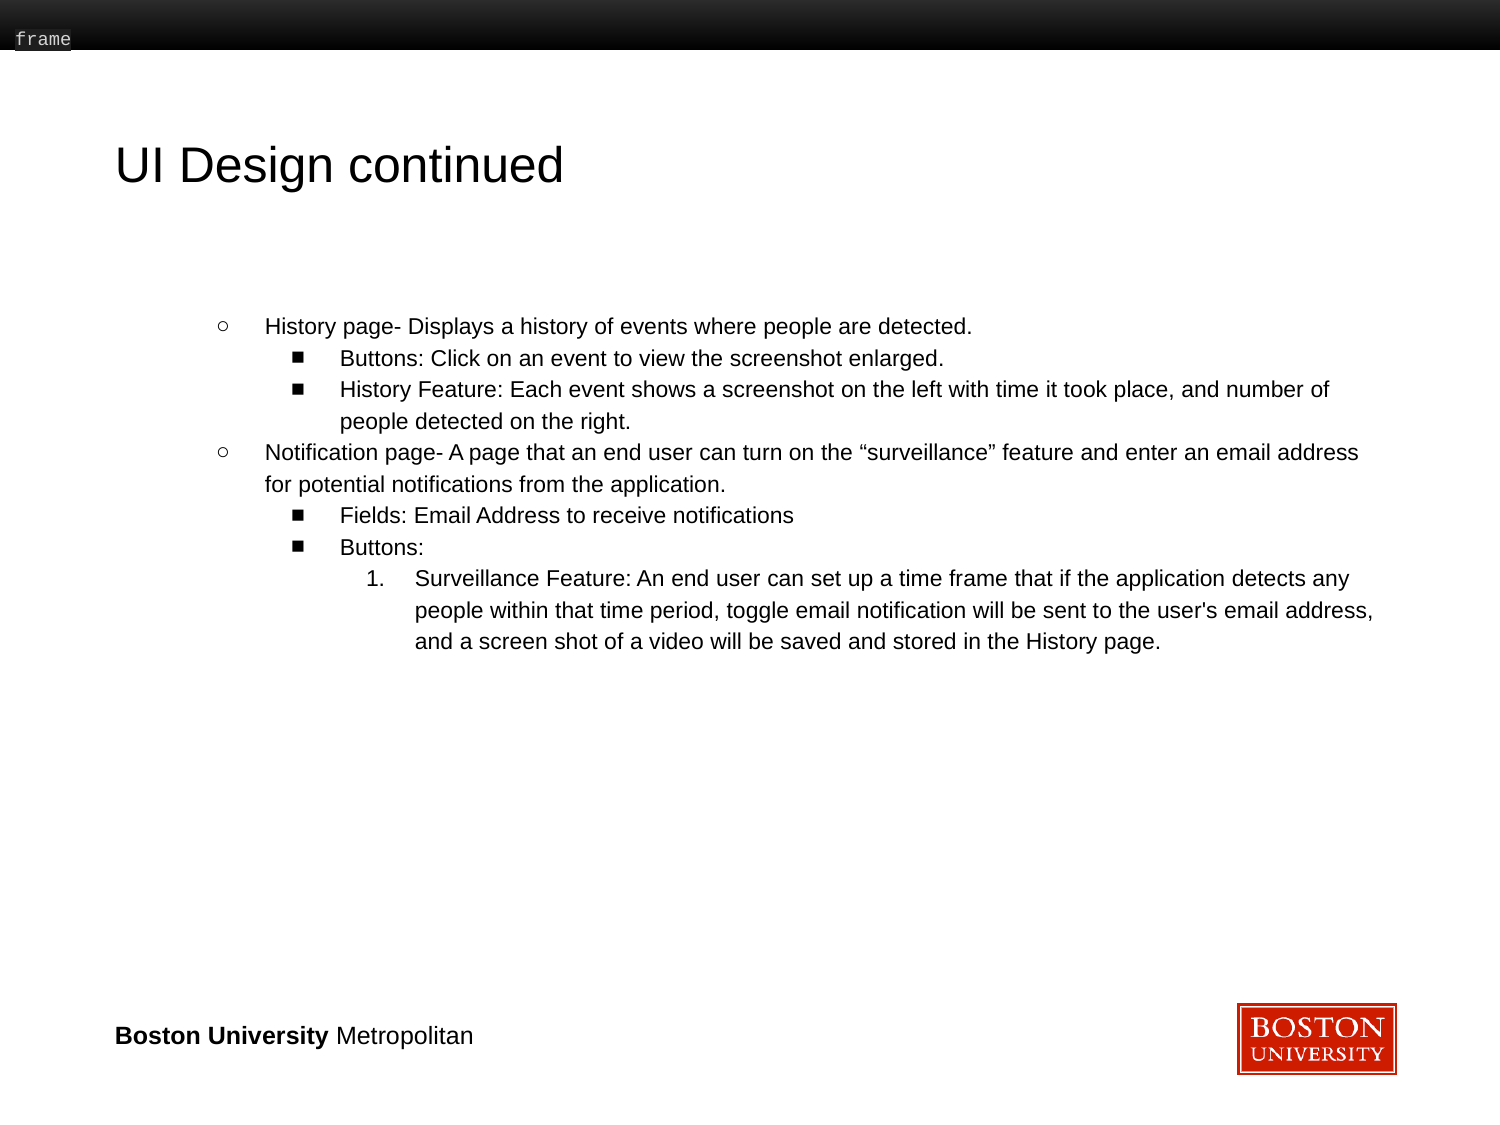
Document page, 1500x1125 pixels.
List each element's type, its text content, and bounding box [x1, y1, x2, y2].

list History page- Displays a history of events where people are detected. Buttons: Click on an event to view the screenshot enlarged. History Feature: Each event shows a screenshot on the left with time it took place, and number of people detected on the right. Notification page- A page that an end user can turn on the “surveillance” feature and enter an email address for potential notifications from the application. Fields: Email Address to receive notifications Buttons: Surveillance Feature: An end user can set up a time frame that if the application detects any people within that time period, toggle email notification will be sent to the user's email address, and a screen shot of a video will be saved and stored in the History page. [99, 299, 1400, 938]
title UI Design continued [99, 125, 1400, 238]
picture [1237, 1003, 1397, 1075]
text_box frame [0, 0, 493, 64]
